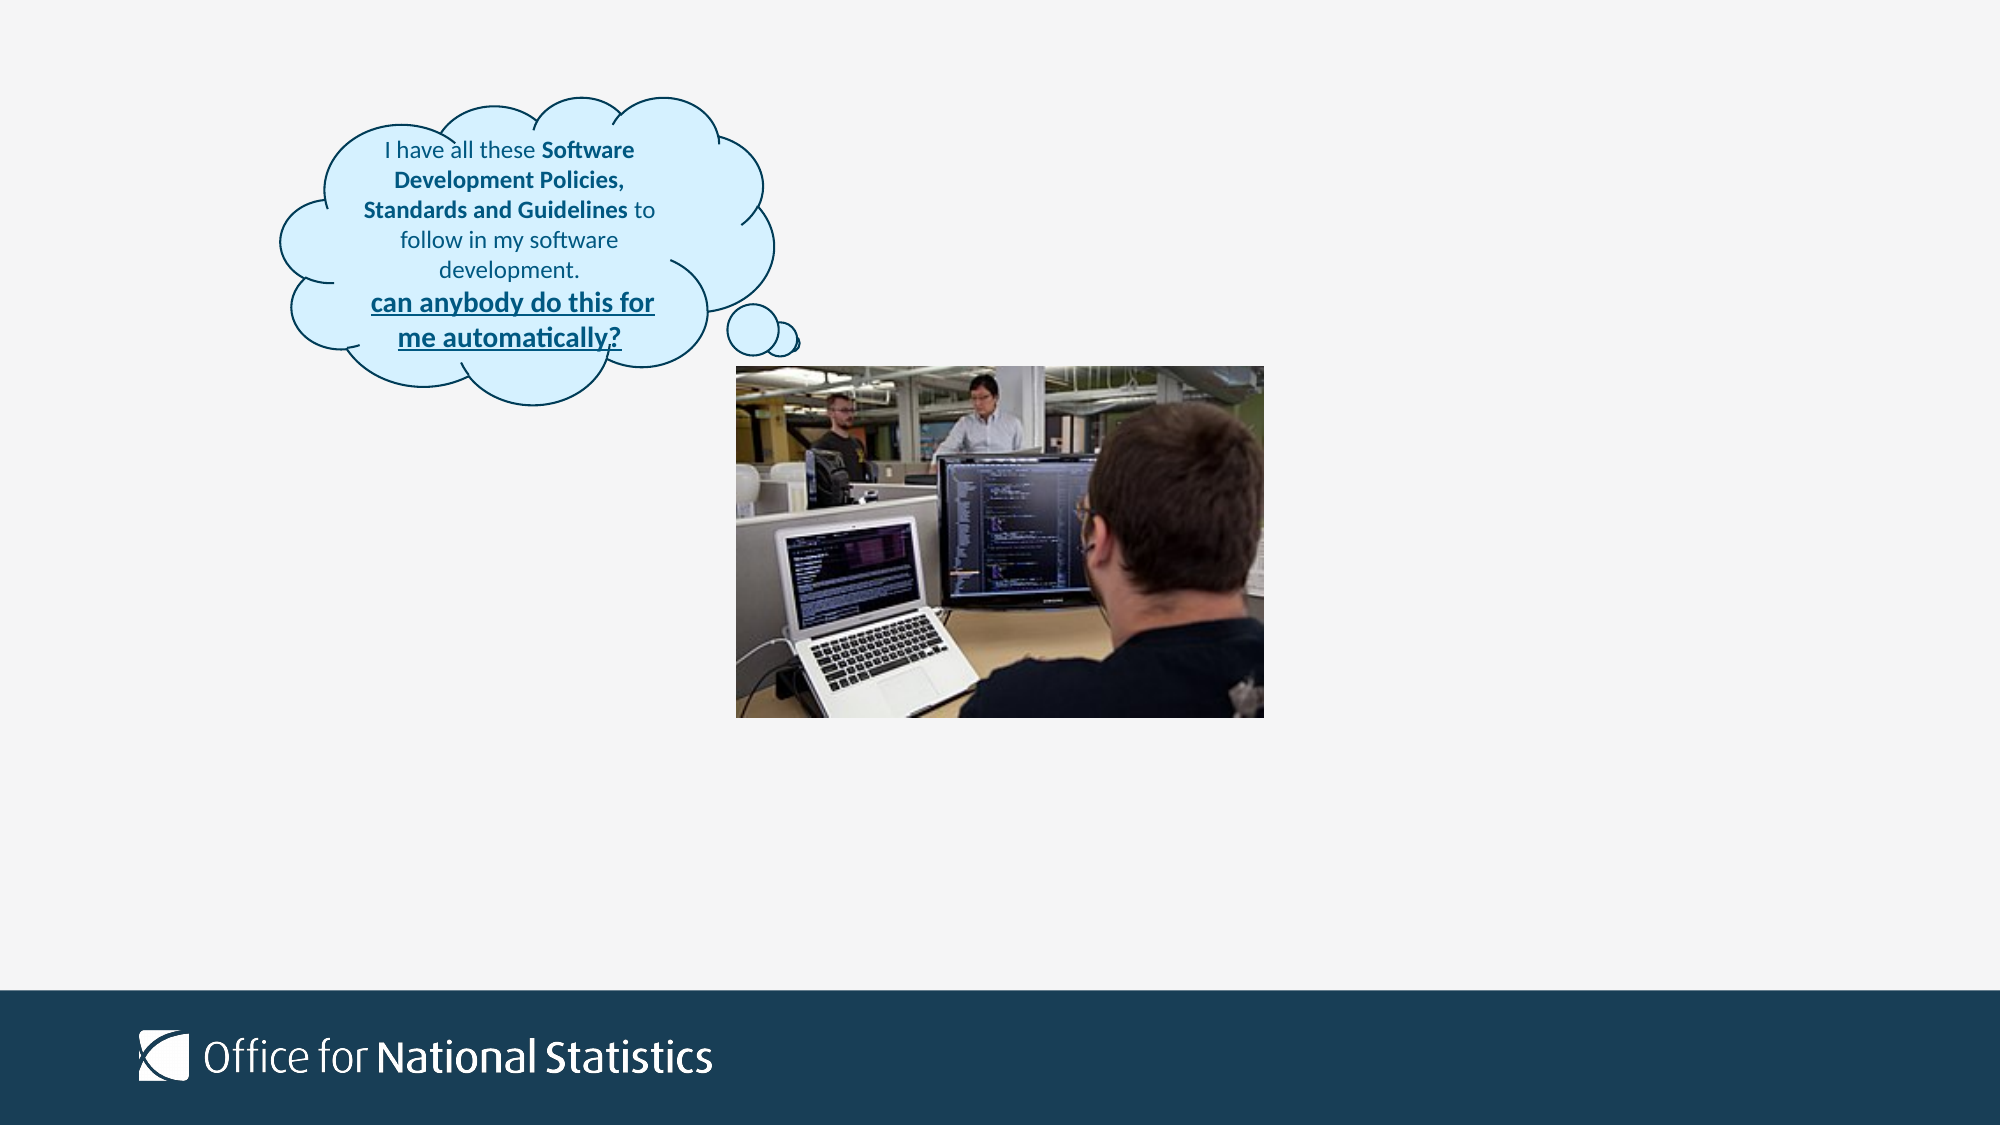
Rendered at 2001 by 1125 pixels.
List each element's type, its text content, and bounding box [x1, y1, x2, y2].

picture [736, 366, 1264, 718]
text_box I have all these Software Development Policies, Standards and Guidelines to follow in my software development. can anybody do this for me automatically? [726, 303, 801, 358]
picture [139, 1030, 712, 1081]
text_box I have all these Software Development Policies, Standards and Guidelines to follow in my software development. can anybody do this for me automatically? [279, 96, 776, 407]
